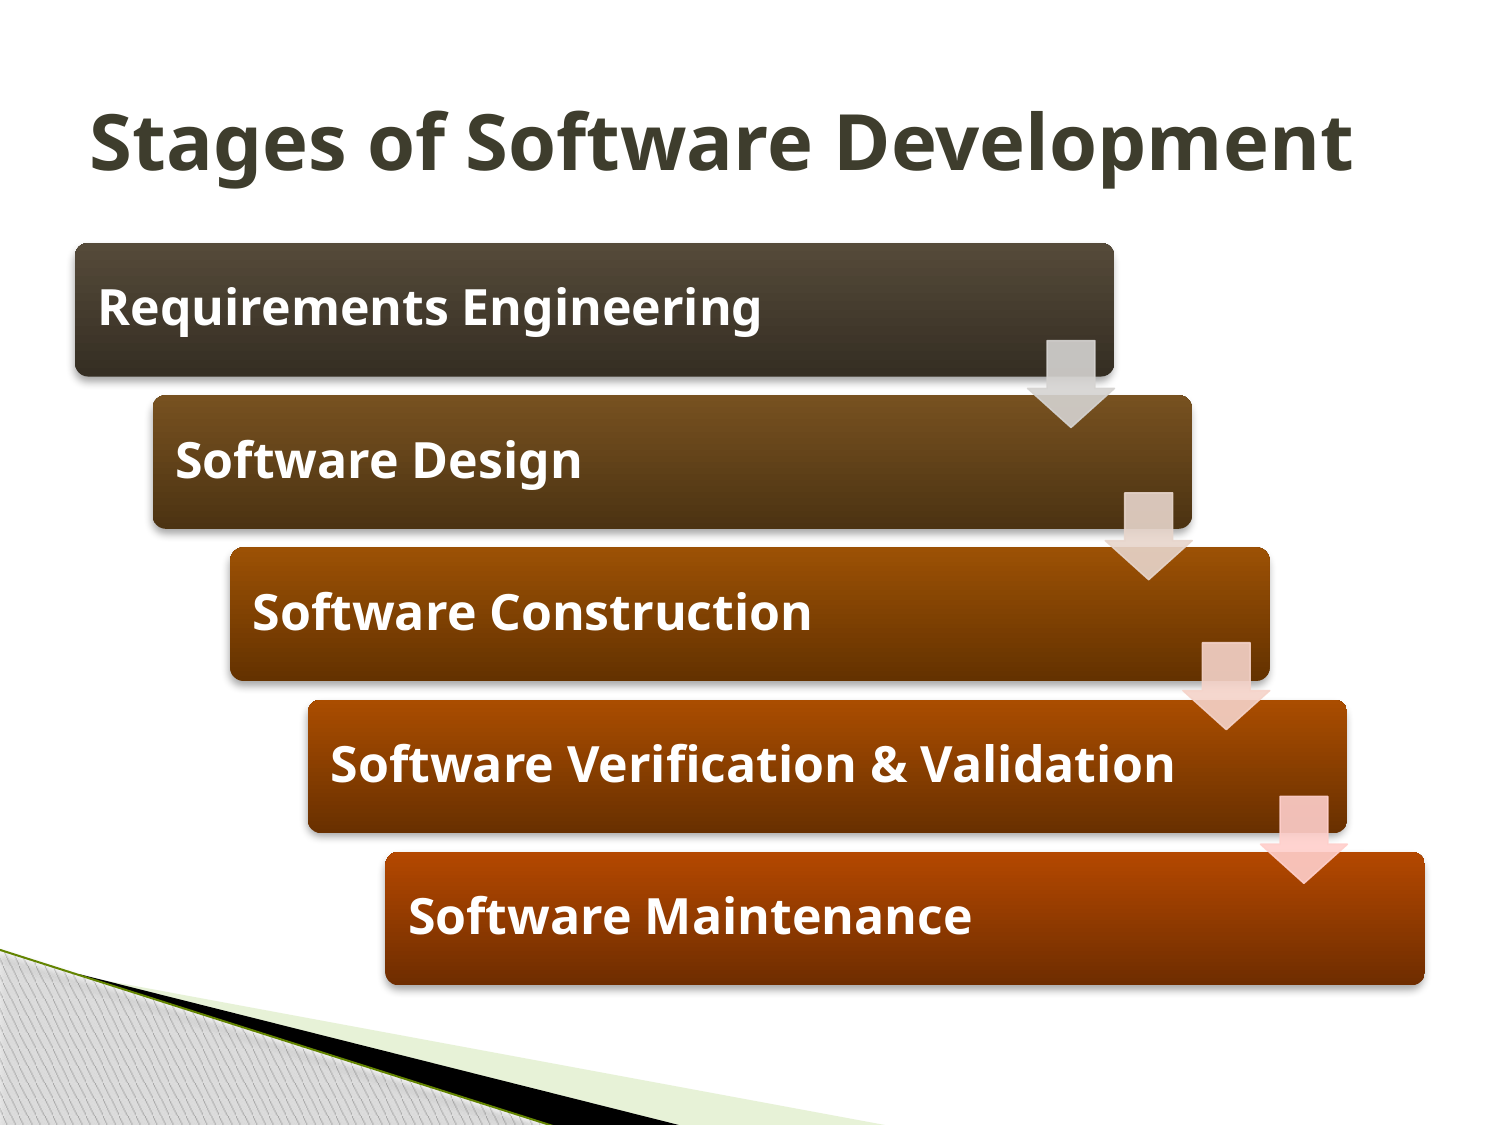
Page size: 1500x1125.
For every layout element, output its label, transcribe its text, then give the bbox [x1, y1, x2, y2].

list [74, 242, 1426, 986]
title Stages of Software Development [75, 45, 1459, 233]
